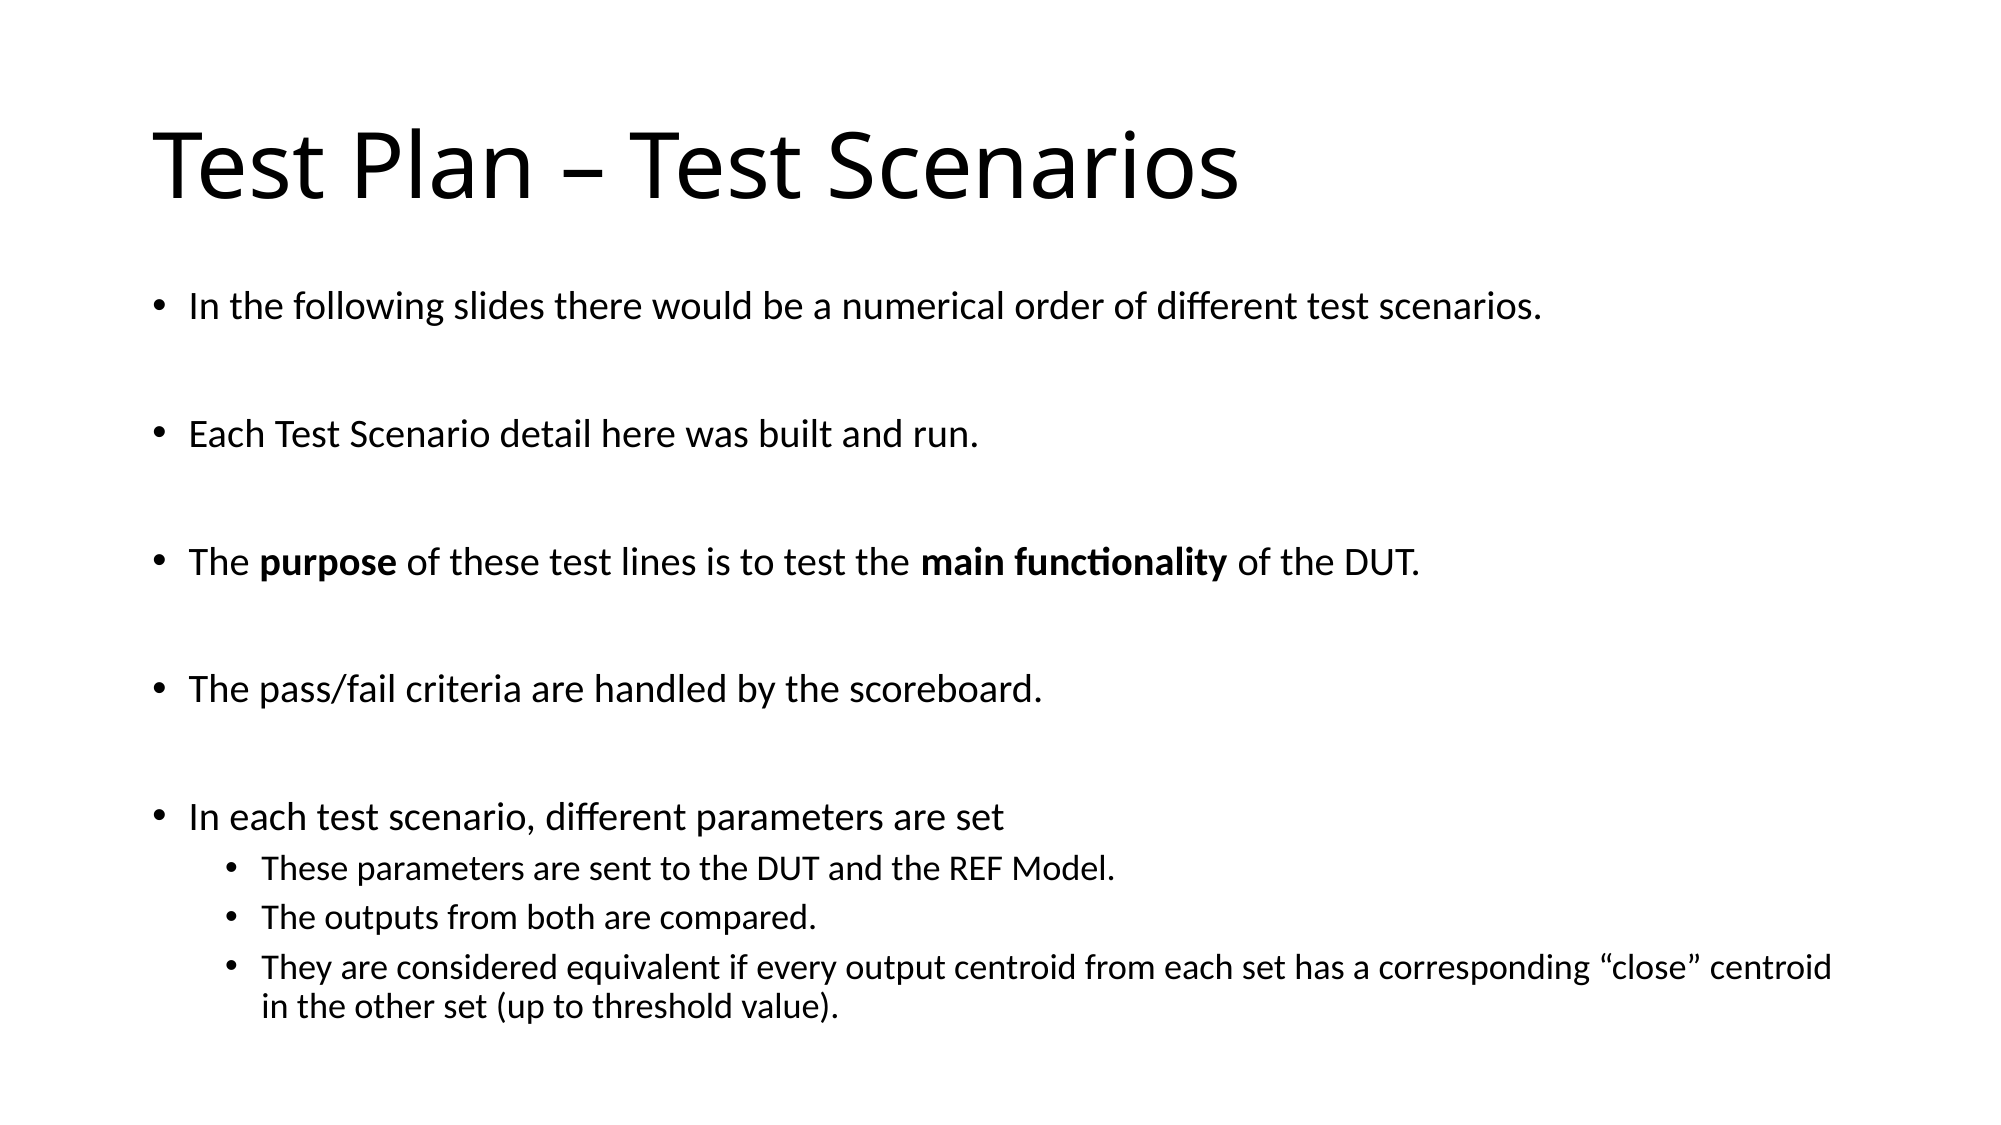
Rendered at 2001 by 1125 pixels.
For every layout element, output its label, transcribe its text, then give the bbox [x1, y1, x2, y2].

list In the following slides there would be a numerical order of different test scenarios. Each Test Scenario detail here was built and run. The purpose of these test lines is to test the main functionality of the DUT. The pass/fail criteria are handled by the scoreboard. In each test scenario, different parameters are set These parameters are sent to the DUT and the REF Model. The outputs from both are compared. They are considered equivalent if every output centroid from each set has a corresponding “close” centroid in the other set (up to threshold value). [137, 277, 1863, 1036]
title Test Plan – Test Scenarios [137, 59, 1863, 277]
